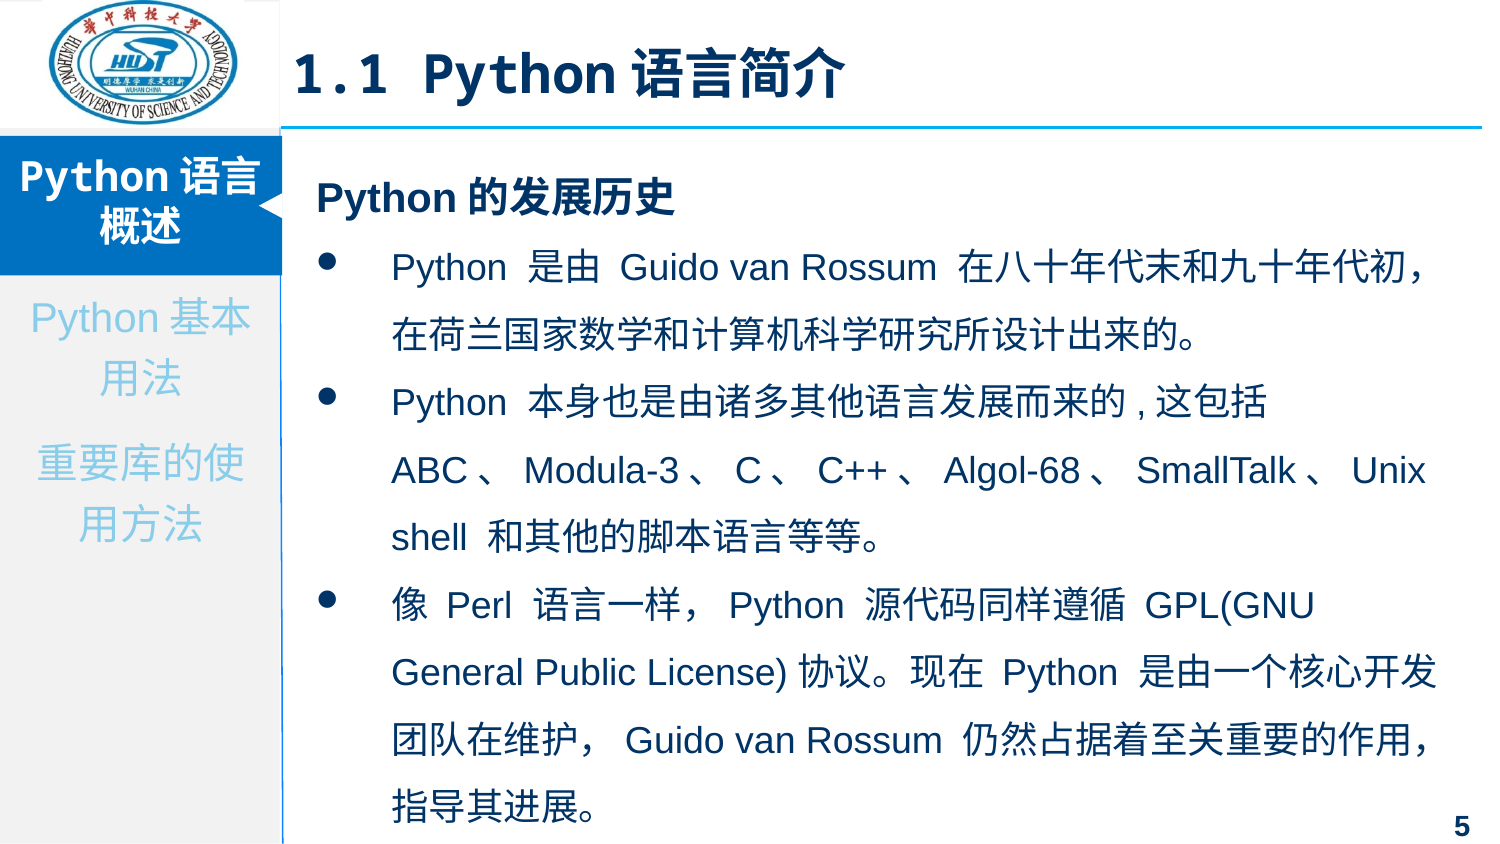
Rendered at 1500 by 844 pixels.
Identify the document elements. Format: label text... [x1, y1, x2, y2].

picture [42, 0, 244, 128]
list Python的发展历史 Python 是由 Guido van Rossum 在八十年代末和九十年代初，在荷兰国家数学和计算机科学研究所设计出来的。 Python 本身也是由诸多其他语言发展而来的,这包括 ABC、Modula-3、C、C++、Algol-68、SmallTalk、Unix shell 和其他的脚本语言等等。 像 Perl 语言一样，Python 源代码同样遵循 GPL(GNU General Public License)协议。现在 Python 是由一个核心开发团队在维护，Guido van Rossum 仍然占据着至关重要的作用，指导其进展。 [301, 138, 1471, 836]
text_box 1.1 Python语言简介 [277, 0, 1495, 127]
